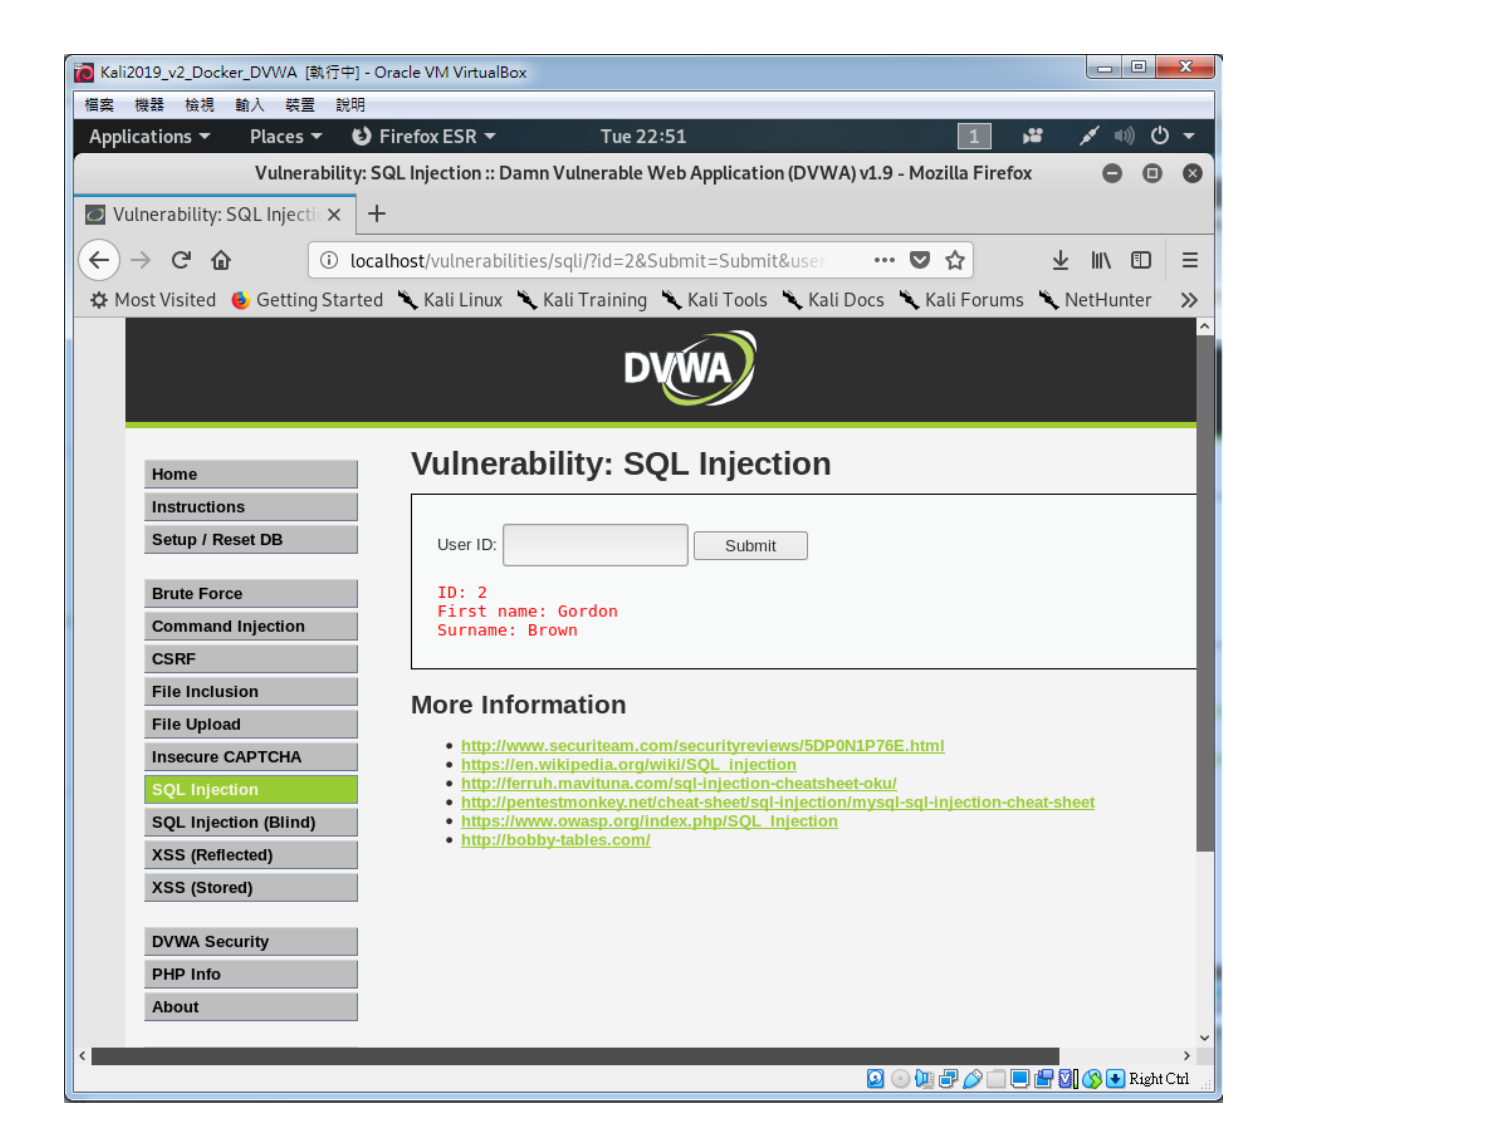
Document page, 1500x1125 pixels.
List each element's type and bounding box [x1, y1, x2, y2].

picture [64, 54, 1223, 1103]
